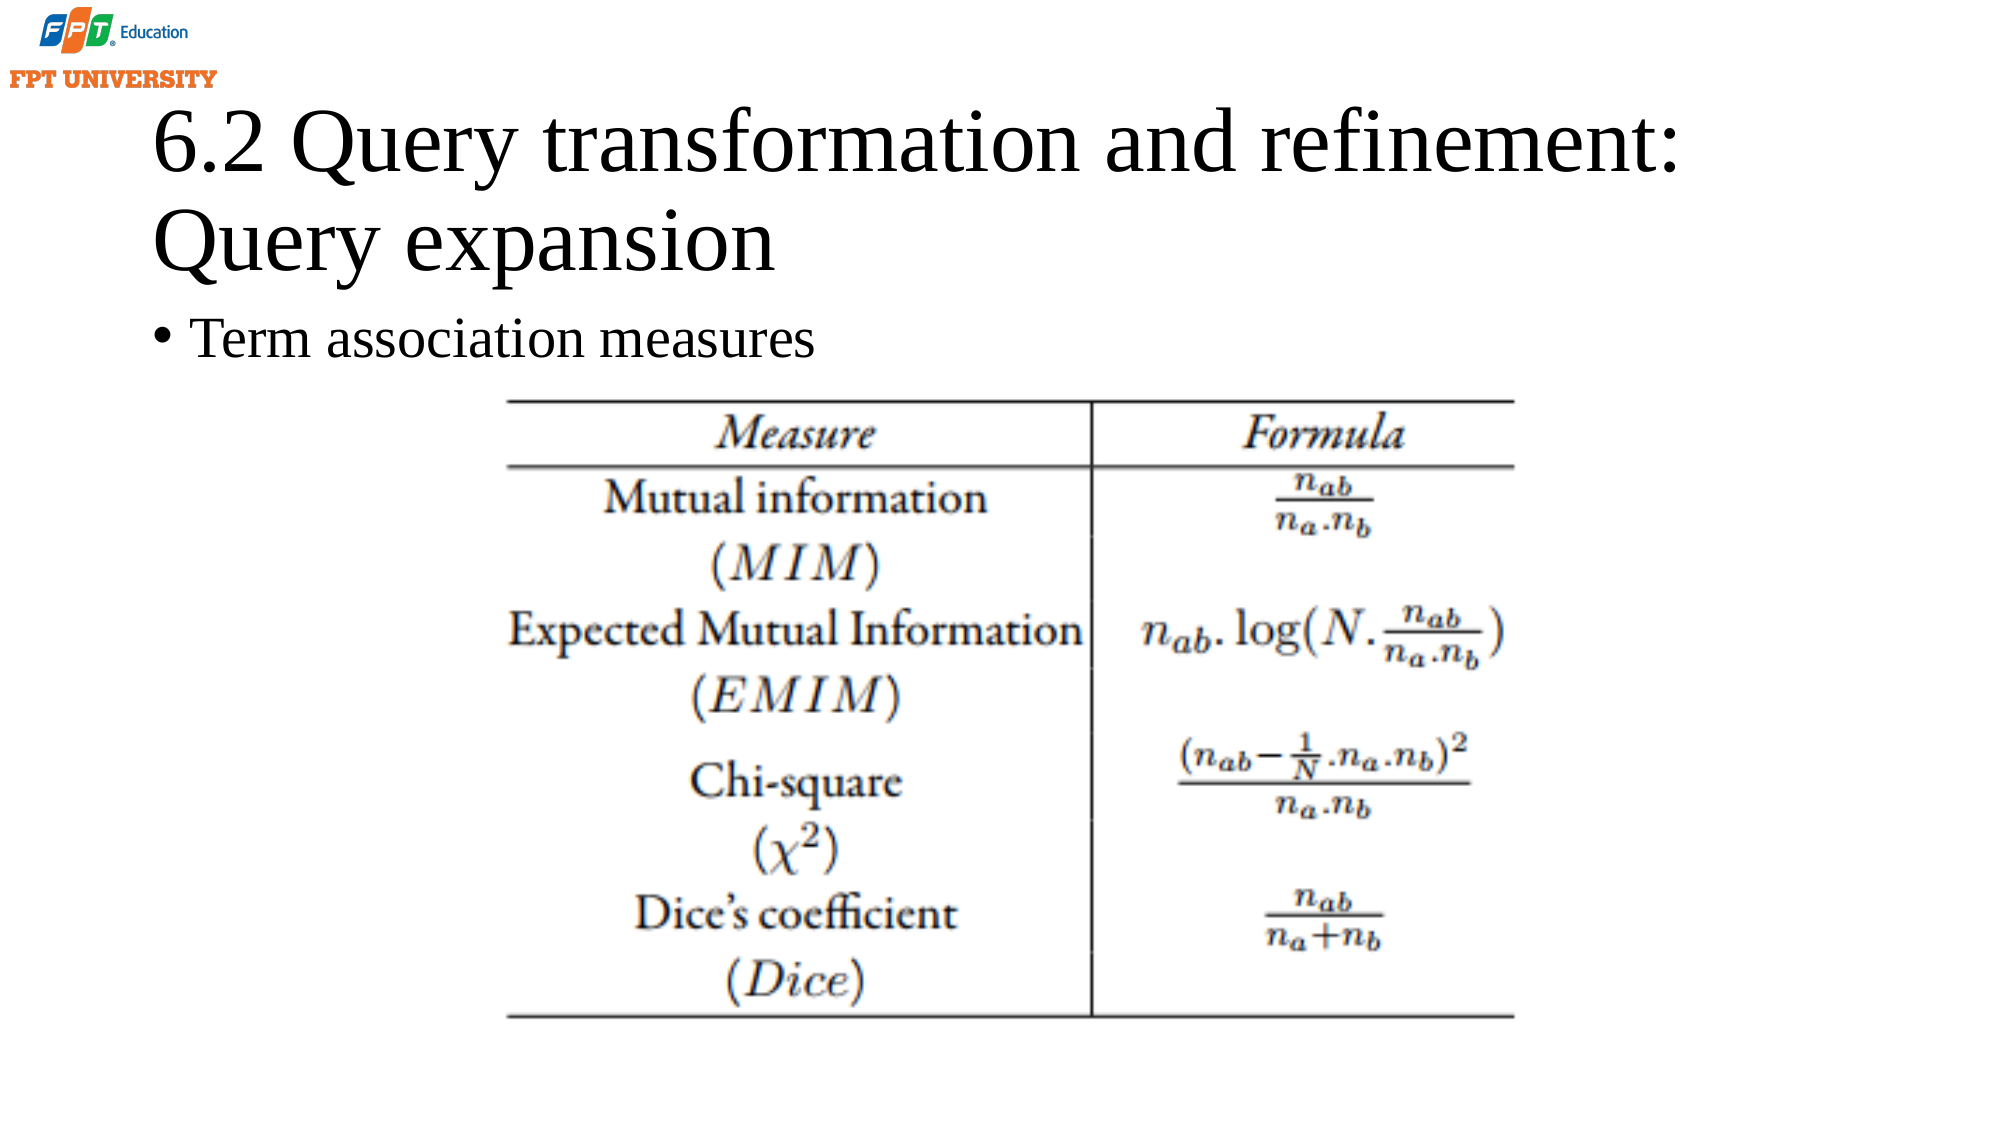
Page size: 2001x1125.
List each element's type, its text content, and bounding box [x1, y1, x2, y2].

picture [482, 373, 1549, 1036]
list Term association measures [137, 299, 1863, 1014]
title 6.2 Query transformation and refinement: Query expansion [137, 82, 1863, 299]
picture [10, 7, 217, 88]
